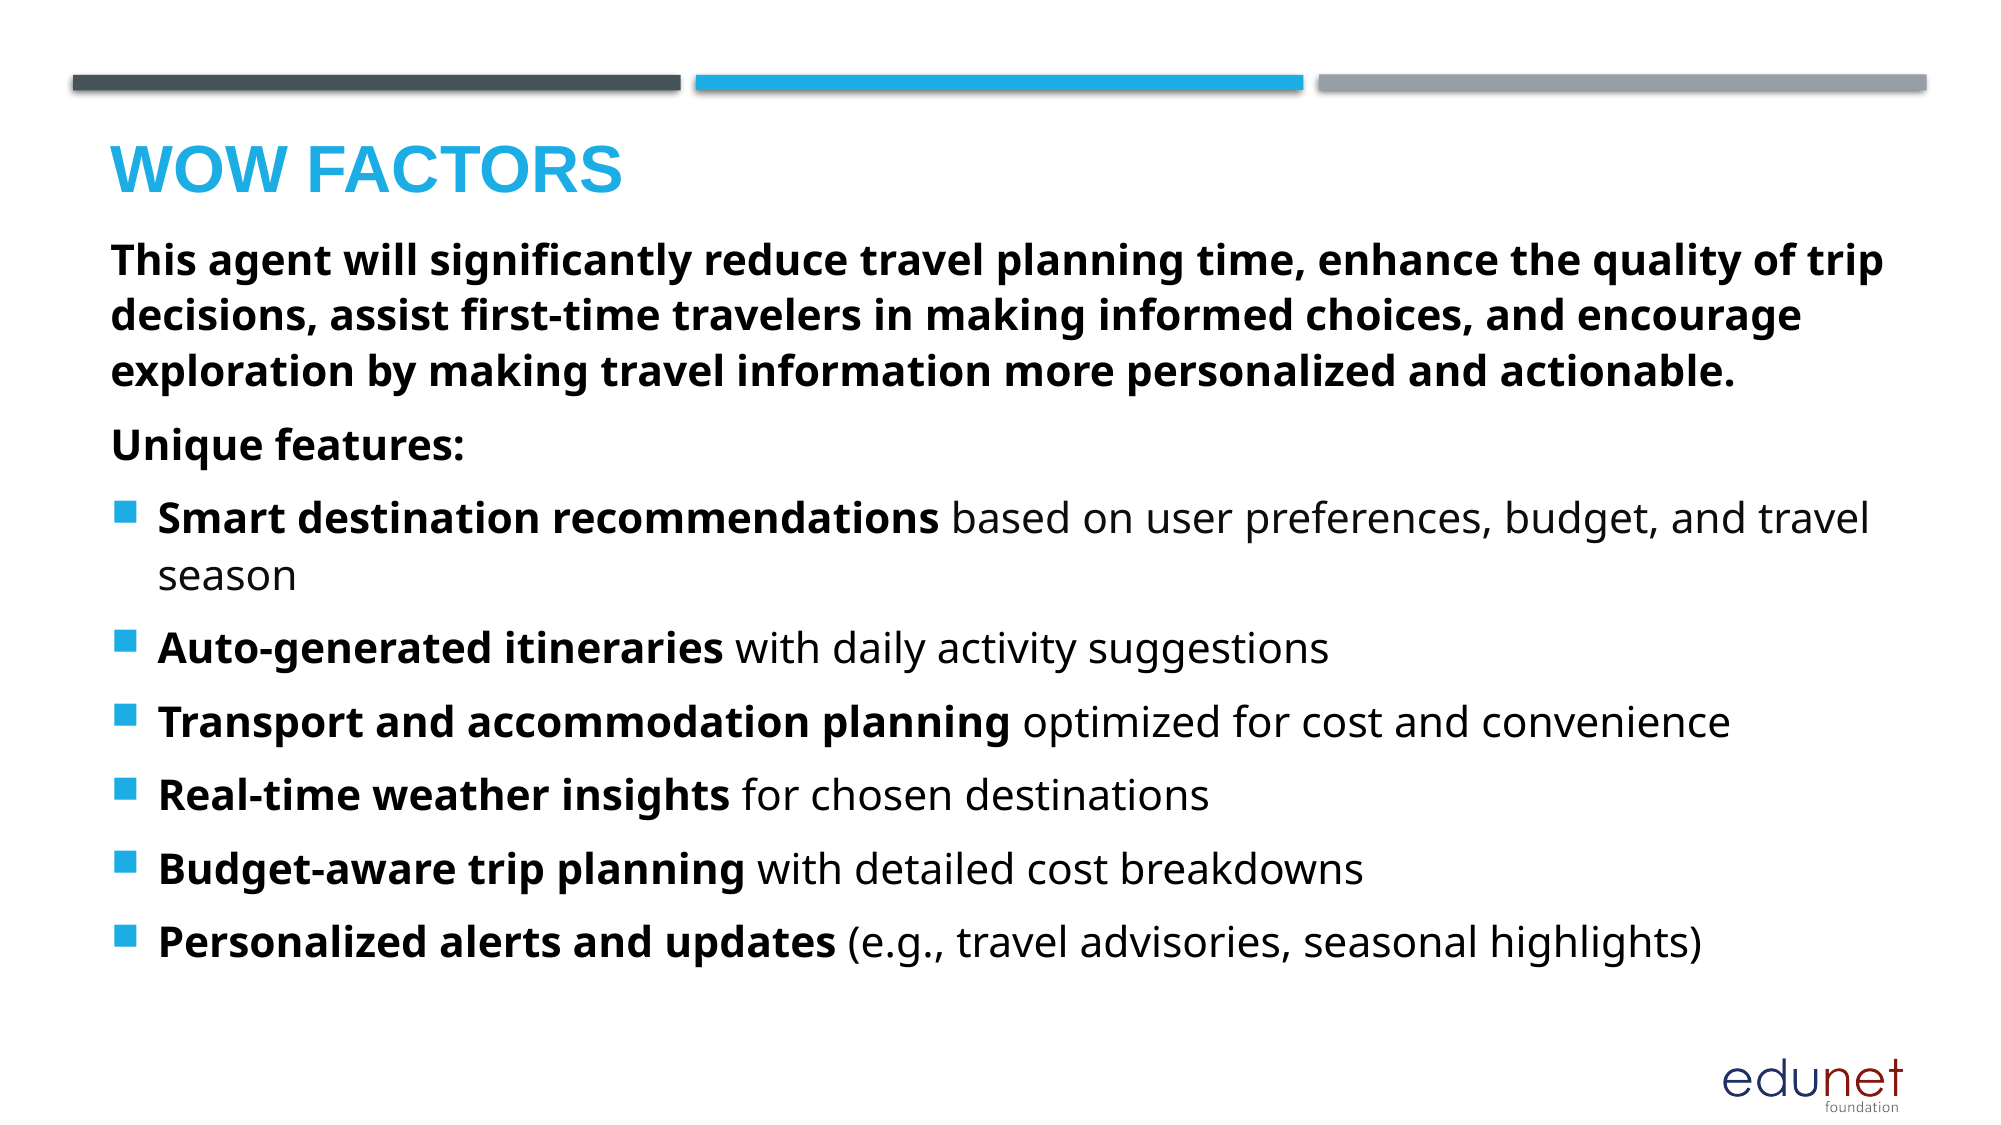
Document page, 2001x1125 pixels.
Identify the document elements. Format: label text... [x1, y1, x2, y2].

title Wow factors [95, 126, 1905, 213]
picture [1719, 1056, 1905, 1116]
list This agent will significantly reduce travel planning time, enhance the quality of trip decisions, assist first-time travelers in making informed choices, and encourage exploration by making travel information more personalized and actionable. Unique features: Smart destination recommendations based on user preferences, budget, and travel season Auto-generated itineraries with daily activity suggestions Transport and accommodation planning optimized for cost and convenience Real-time weather insights for chosen destinations Budget-aware trip planning with detailed cost breakdowns Personalized alerts and updates (e.g., travel advisories, seasonal highlights) [95, 213, 1905, 981]
